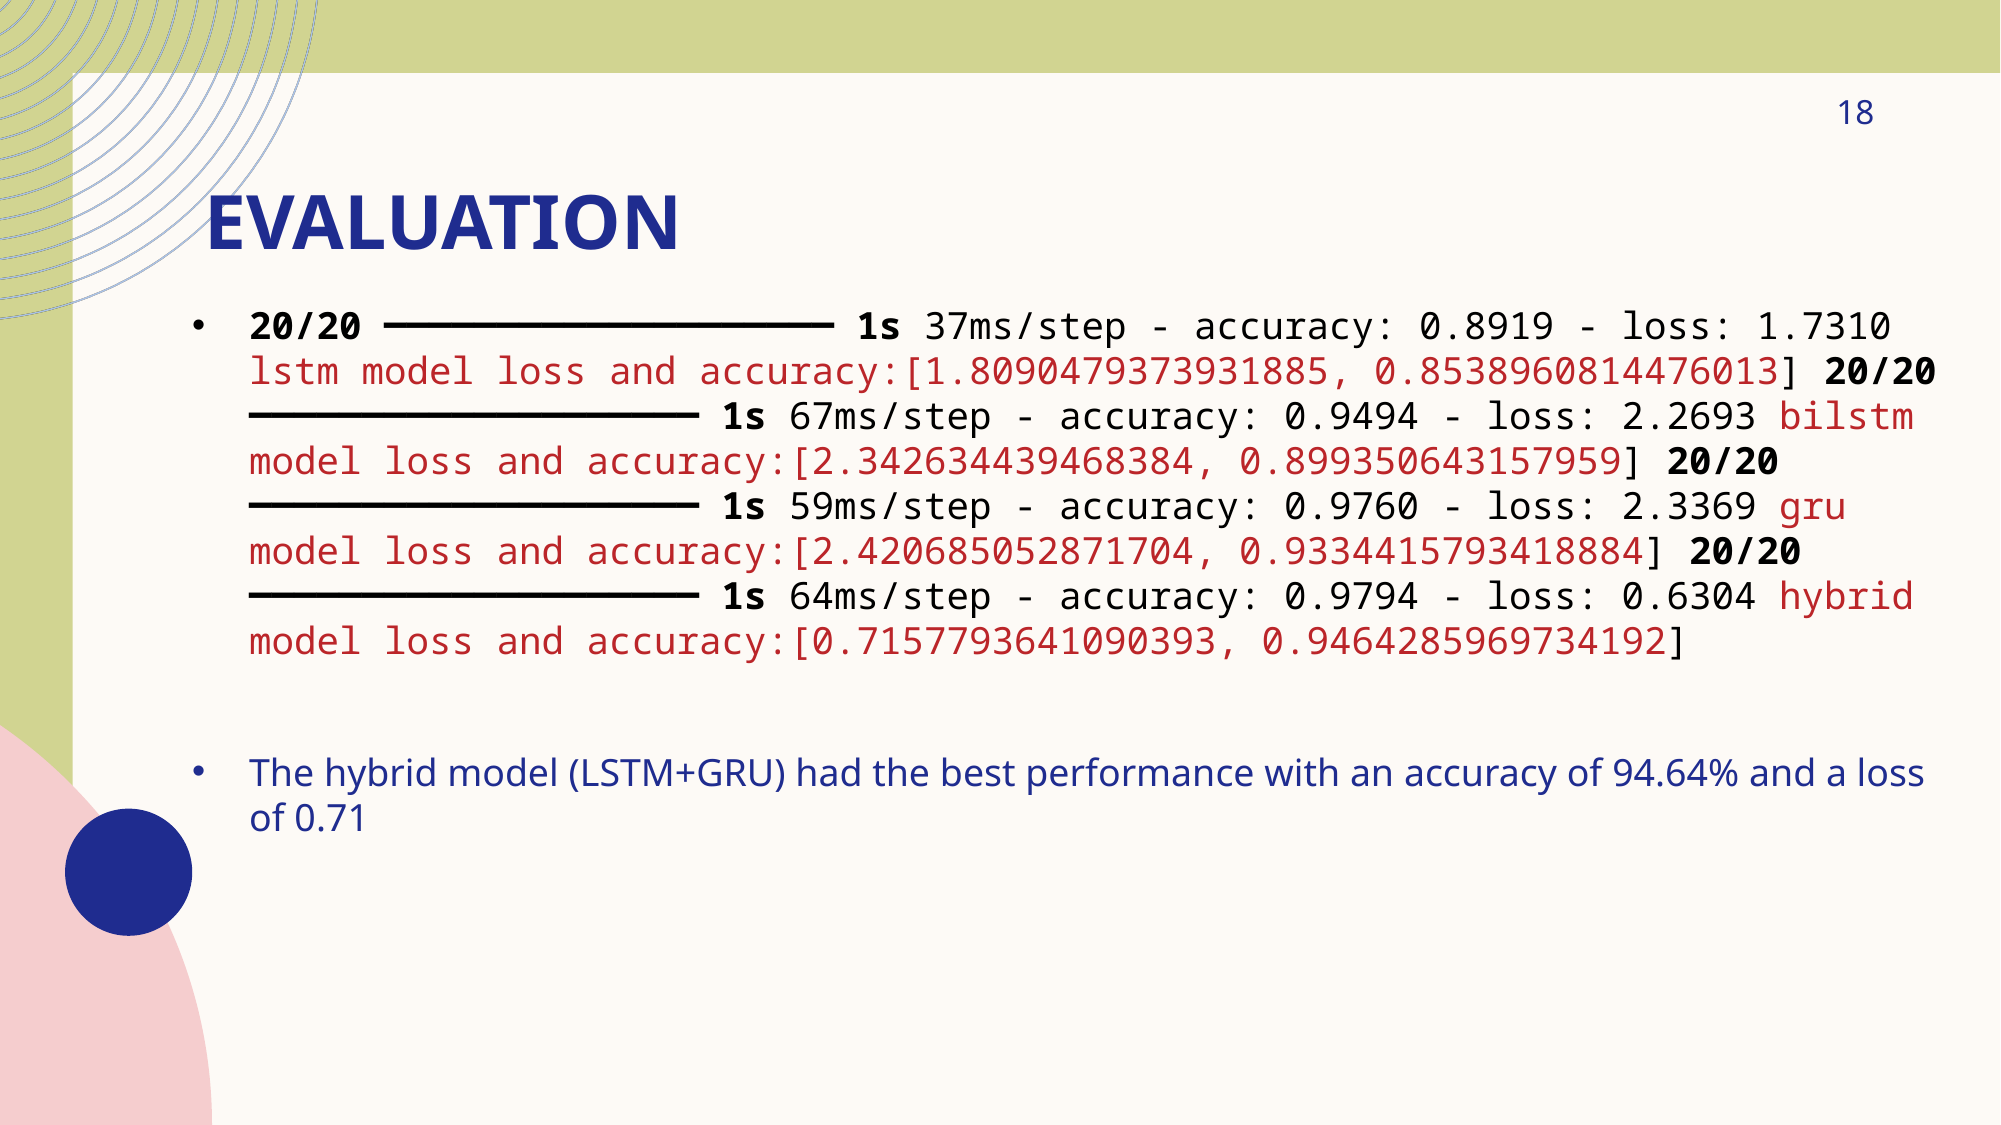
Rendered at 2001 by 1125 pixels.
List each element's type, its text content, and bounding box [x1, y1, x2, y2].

list 20/20 ━━━━━━━━━━━━━━━━━━━━ 1s 37ms/step - accuracy: 0.8919 - loss: 1.7310 lstm model loss and accuracy:[1.8090479373931885, 0.8538960814476013] 20/20 ━━━━━━━━━━━━━━━━━━━━ 1s 67ms/step - accuracy: 0.9494 - loss: 2.2693 bilstm model loss and accuracy:[2.342634439468384, 0.899350643157959] 20/20 ━━━━━━━━━━━━━━━━━━━━ 1s 59ms/step - accuracy: 0.9760 - loss: 2.3369 gru model loss and accuracy:[2.420685052871704, 0.9334415793418884] 20/20 ━━━━━━━━━━━━━━━━━━━━ 1s 64ms/step - accuracy: 0.9794 - loss: 0.6304 hybrid model loss and accuracy:[0.7157793641090393, 0.9464285969734192] The hybrid model (LSTM+GRU) had the best performance with an accuracy of 94.64% and a loss of 0.71 [177, 301, 1956, 922]
picture [0, 0, 2001, 785]
slide_number 18 [1712, 75, 1875, 153]
title Evaluation [189, 134, 1810, 265]
